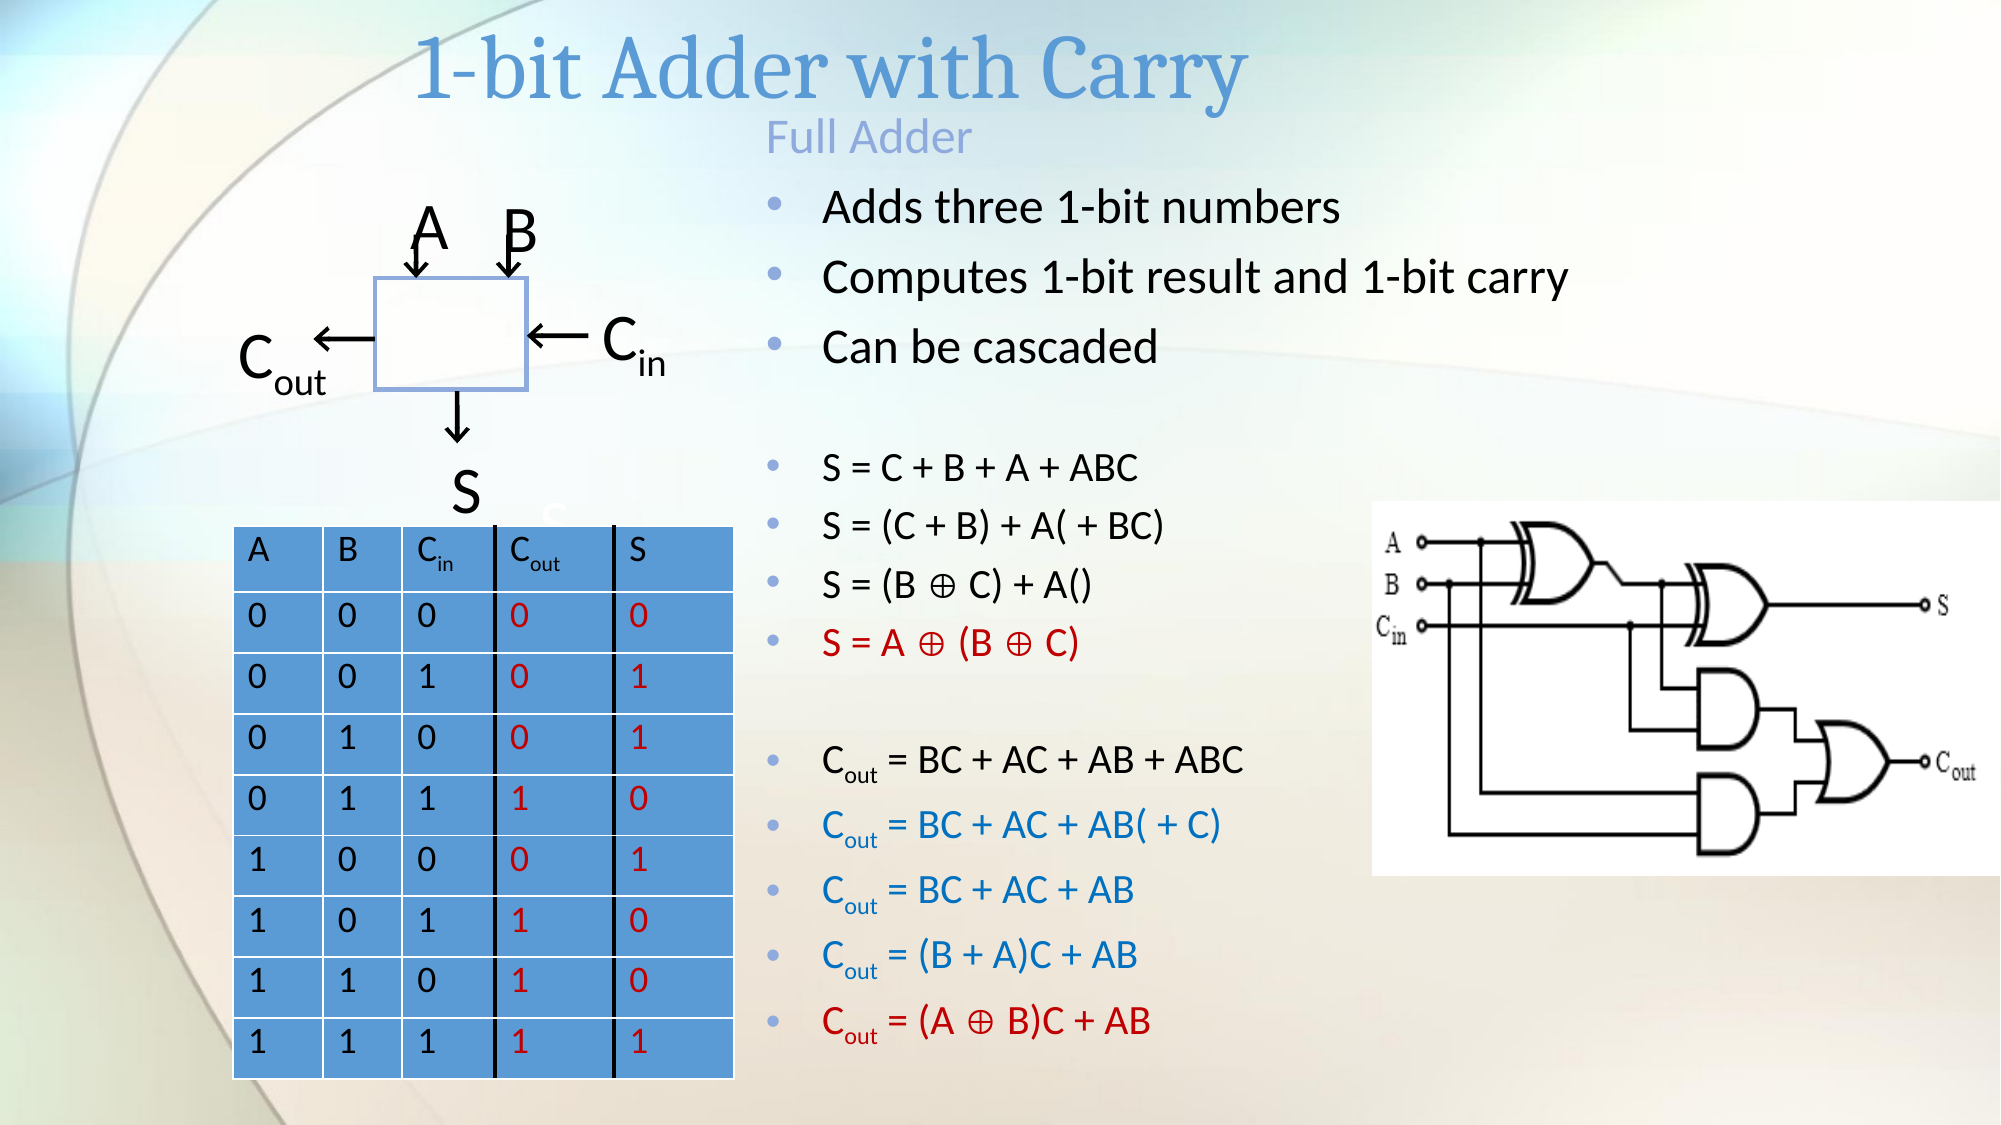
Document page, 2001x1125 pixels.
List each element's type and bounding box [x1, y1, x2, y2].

table_cell [403, 958, 493, 1017]
table_cell [403, 1019, 493, 1078]
title [401, 12, 1883, 112]
table_header [403, 527, 493, 591]
table_header [616, 527, 733, 591]
table_cell [234, 958, 322, 1017]
table_cell [497, 836, 612, 895]
table_cell [403, 836, 493, 895]
picture [0, 0, 2001, 1125]
table_cell [497, 776, 612, 835]
table_cell [234, 897, 322, 956]
table_header [234, 527, 322, 591]
table_cell [497, 958, 612, 1017]
table_header [324, 527, 401, 591]
table_cell [234, 836, 322, 895]
table_cell [324, 836, 401, 895]
table_cell [403, 776, 493, 835]
table_cell [324, 776, 401, 835]
table_cell [403, 715, 493, 774]
table_cell [234, 593, 322, 652]
table_cell [616, 958, 733, 1017]
table_cell [324, 897, 401, 956]
table_cell [403, 654, 493, 713]
table_cell [616, 897, 733, 956]
table_cell [616, 836, 733, 895]
table_cell [497, 654, 612, 713]
table_cell [324, 958, 401, 1017]
table_cell [616, 776, 733, 835]
text_box [220, 162, 692, 525]
table_cell [324, 1019, 401, 1078]
table_cell [497, 593, 612, 652]
table_header [497, 527, 612, 591]
table_cell [616, 1019, 733, 1078]
table_cell [234, 654, 322, 713]
table_cell [234, 1019, 322, 1078]
table_cell [616, 654, 733, 713]
table_cell [403, 593, 493, 652]
table_cell [497, 715, 612, 774]
table_cell [497, 897, 612, 956]
table_cell [403, 897, 493, 956]
table_cell [234, 715, 322, 774]
table_cell [324, 715, 401, 774]
table_cell [234, 776, 322, 835]
table_cell [324, 593, 401, 652]
table_cell [497, 1019, 612, 1078]
table_cell [616, 593, 733, 652]
table_cell [324, 654, 401, 713]
table_cell [616, 715, 733, 774]
